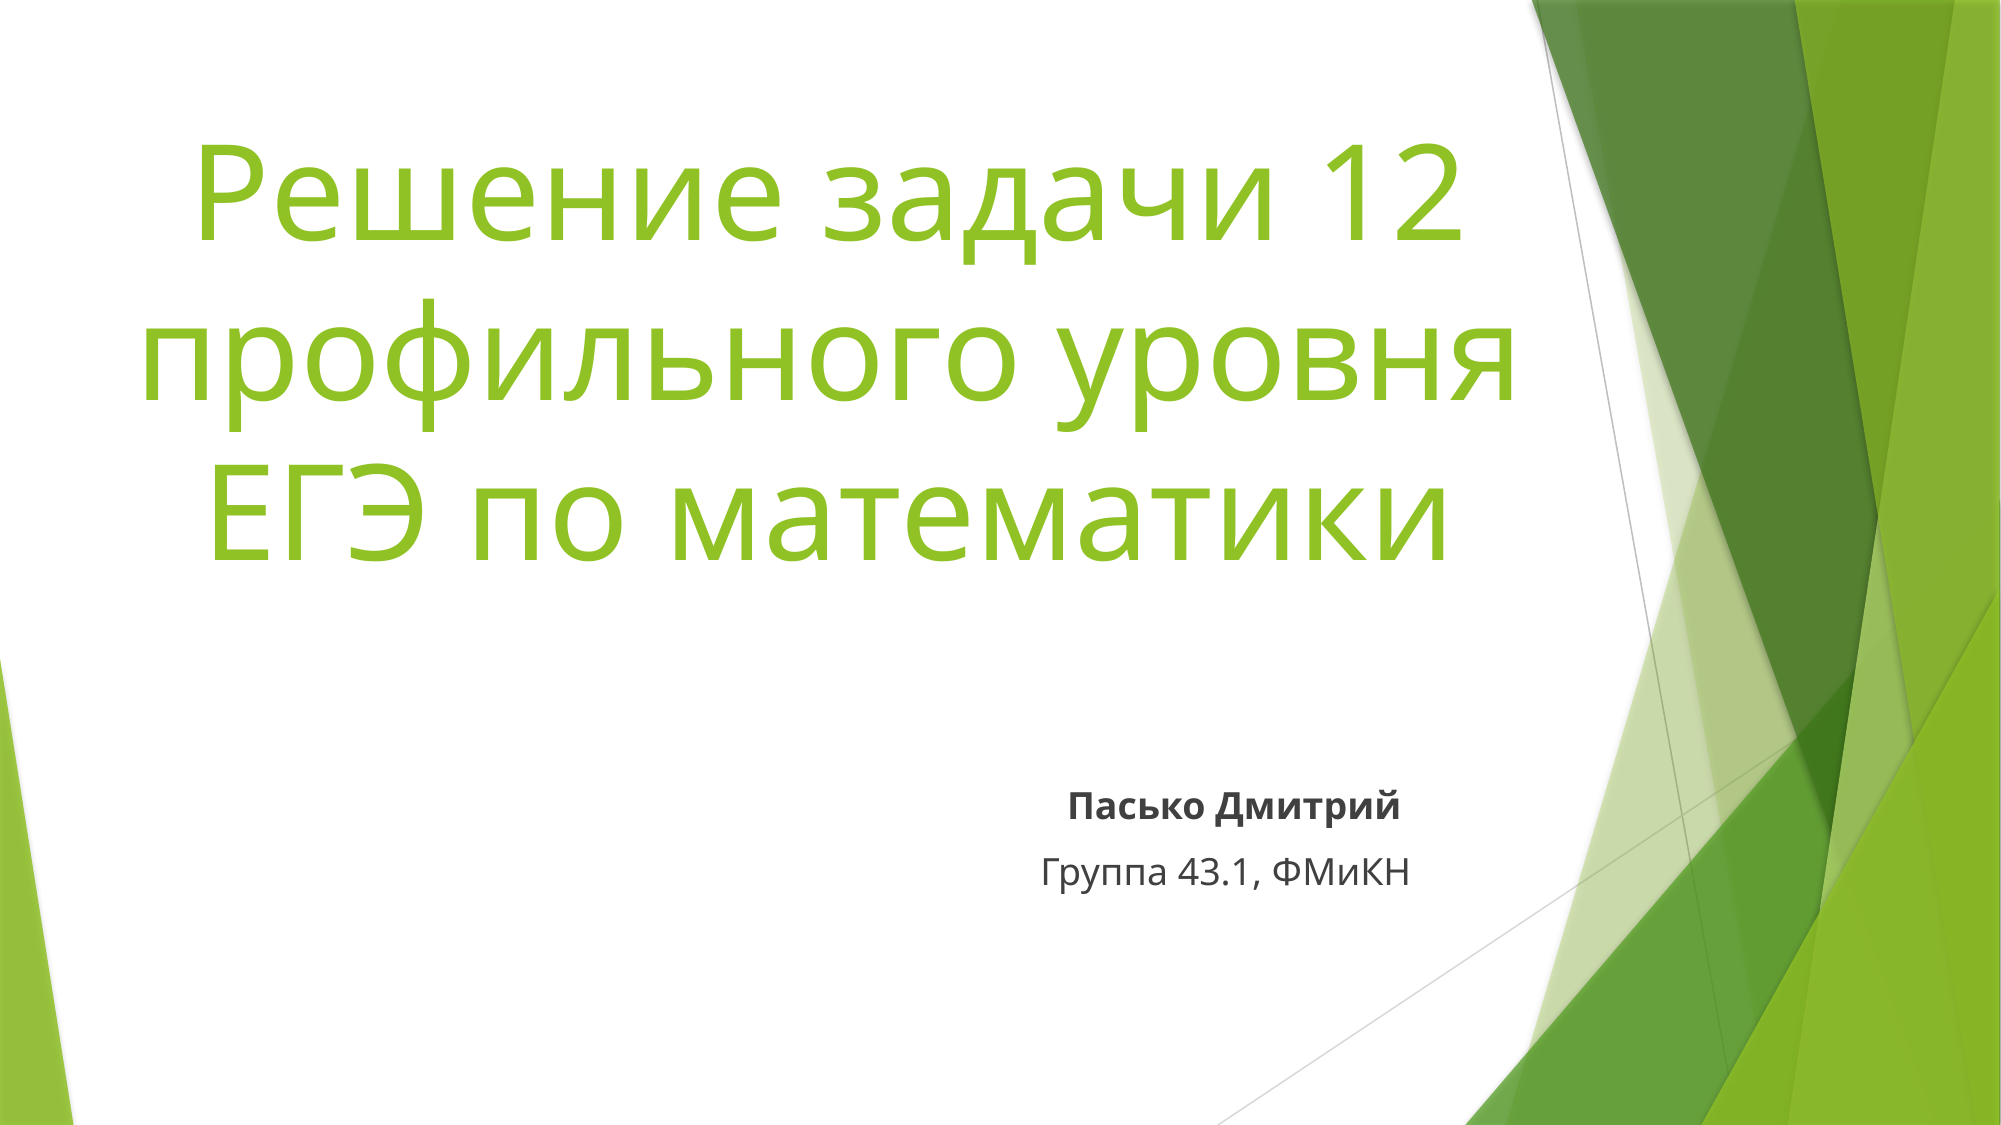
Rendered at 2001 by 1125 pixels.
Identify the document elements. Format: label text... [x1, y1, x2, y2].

title Решение задачи 12 профильного уровня ЕГЭ по математики [111, 99, 1548, 727]
list Пасько Дмитрий Группа 43.1, ФМиКН [956, 774, 1427, 985]
